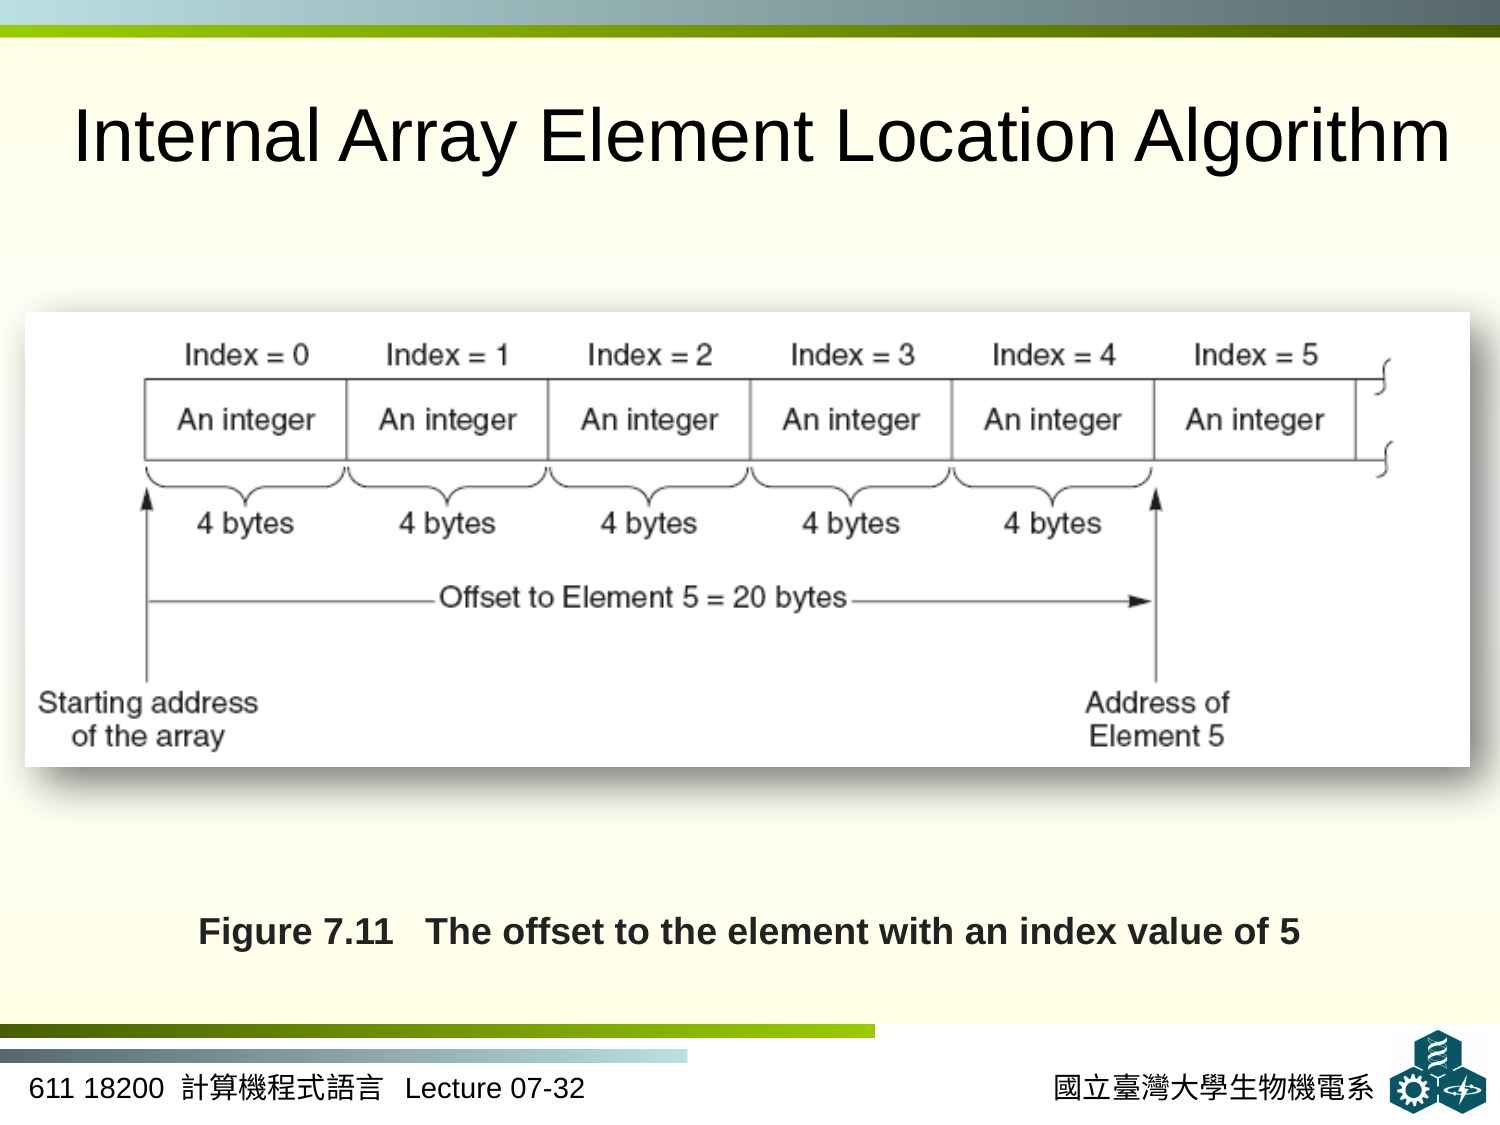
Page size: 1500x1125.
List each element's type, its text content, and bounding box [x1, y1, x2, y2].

picture [24, 312, 1471, 767]
text_box Figure 7.11 The offset to the element with an index value of 5 [0, 899, 1500, 960]
picture [1387, 1029, 1488, 1115]
title Internal Array Element Location Algorithm [49, 37, 1476, 226]
